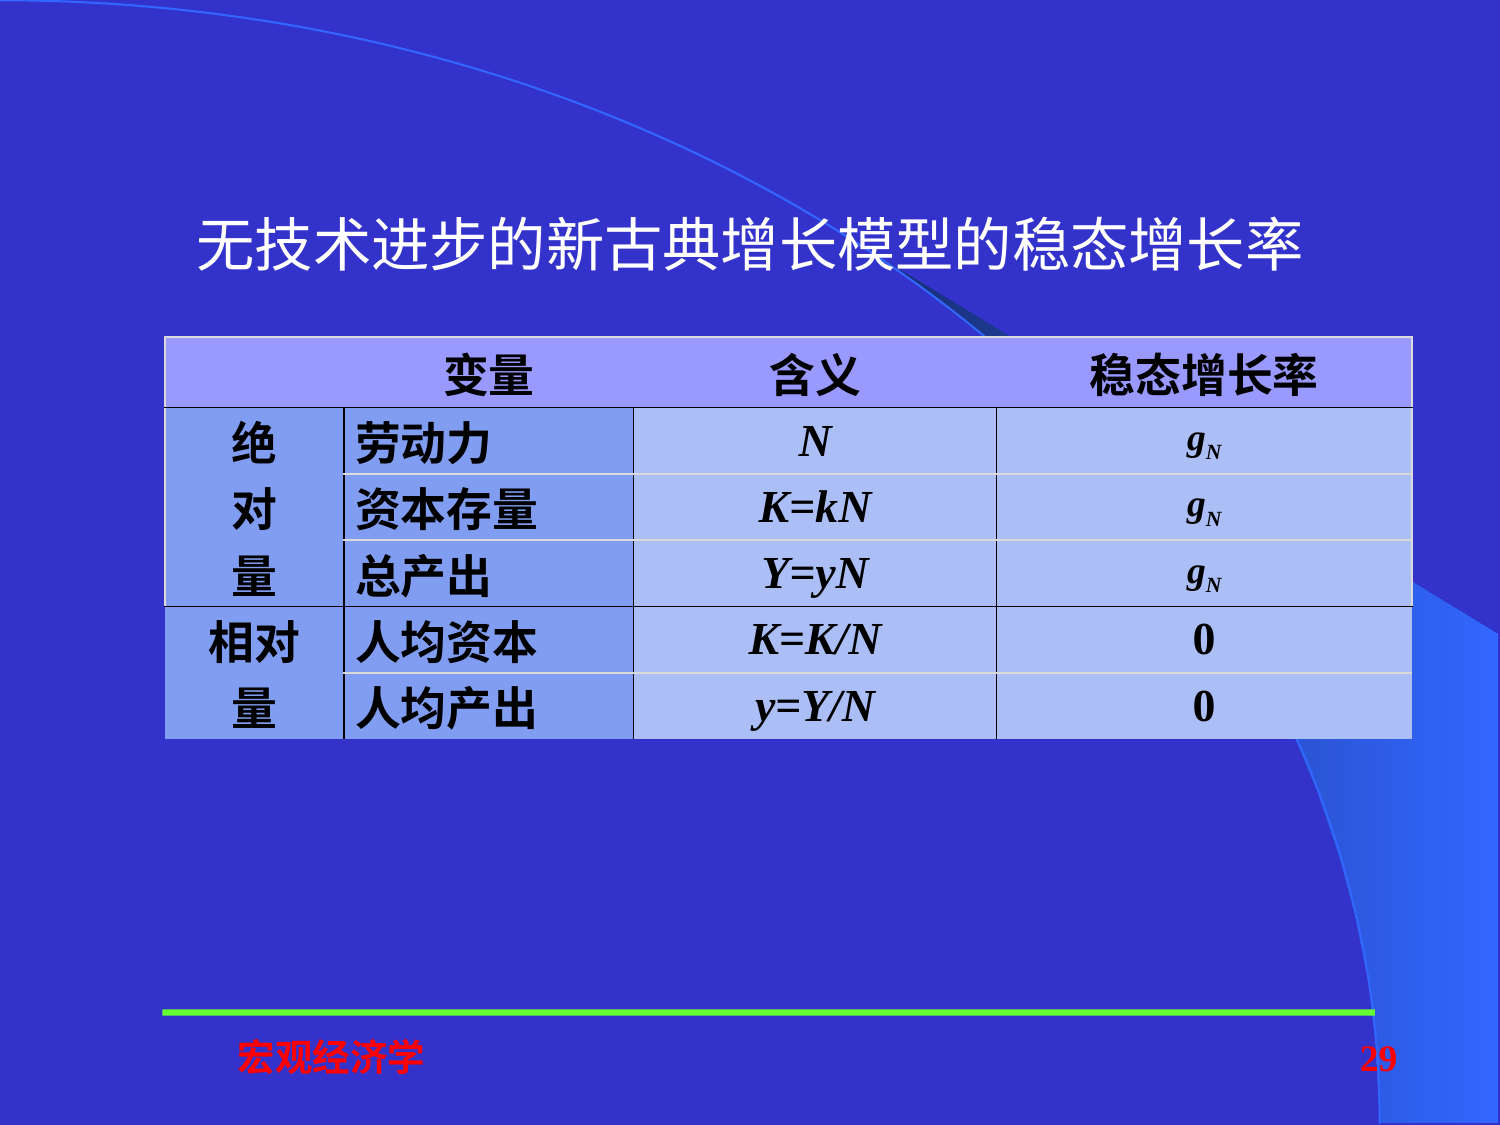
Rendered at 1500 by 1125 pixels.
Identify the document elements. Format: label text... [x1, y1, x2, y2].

table_cell y=Y/N [634, 674, 996, 739]
table_header 变量 [344, 338, 634, 407]
table_cell 总产出 [345, 541, 633, 606]
table_cell gN [997, 475, 1411, 539]
table_cell gN [997, 541, 1411, 606]
table_cell gN [997, 408, 1411, 473]
table_cell 资本存量 [345, 475, 633, 539]
table_cell Y=yN [634, 541, 996, 606]
table_cell 绝 对 量 [166, 408, 343, 606]
table_header 含义 [634, 338, 996, 407]
table_cell N [634, 408, 996, 473]
table_cell 相对 量 [165, 607, 343, 739]
title 无技术进步的新古典增长模型的稳态增长率 [112, 149, 1388, 337]
table_cell K=K/N [634, 607, 996, 672]
table_cell 0 [997, 674, 1412, 739]
table_cell 人均资本 [345, 607, 633, 672]
table_cell 人均产出 [345, 674, 633, 739]
table_cell K=kN [634, 475, 996, 539]
table_header 稳态增长率 [996, 338, 1411, 407]
table_header [166, 338, 344, 407]
table_cell 0 [997, 607, 1412, 672]
table_cell 劳动力 [345, 408, 633, 473]
